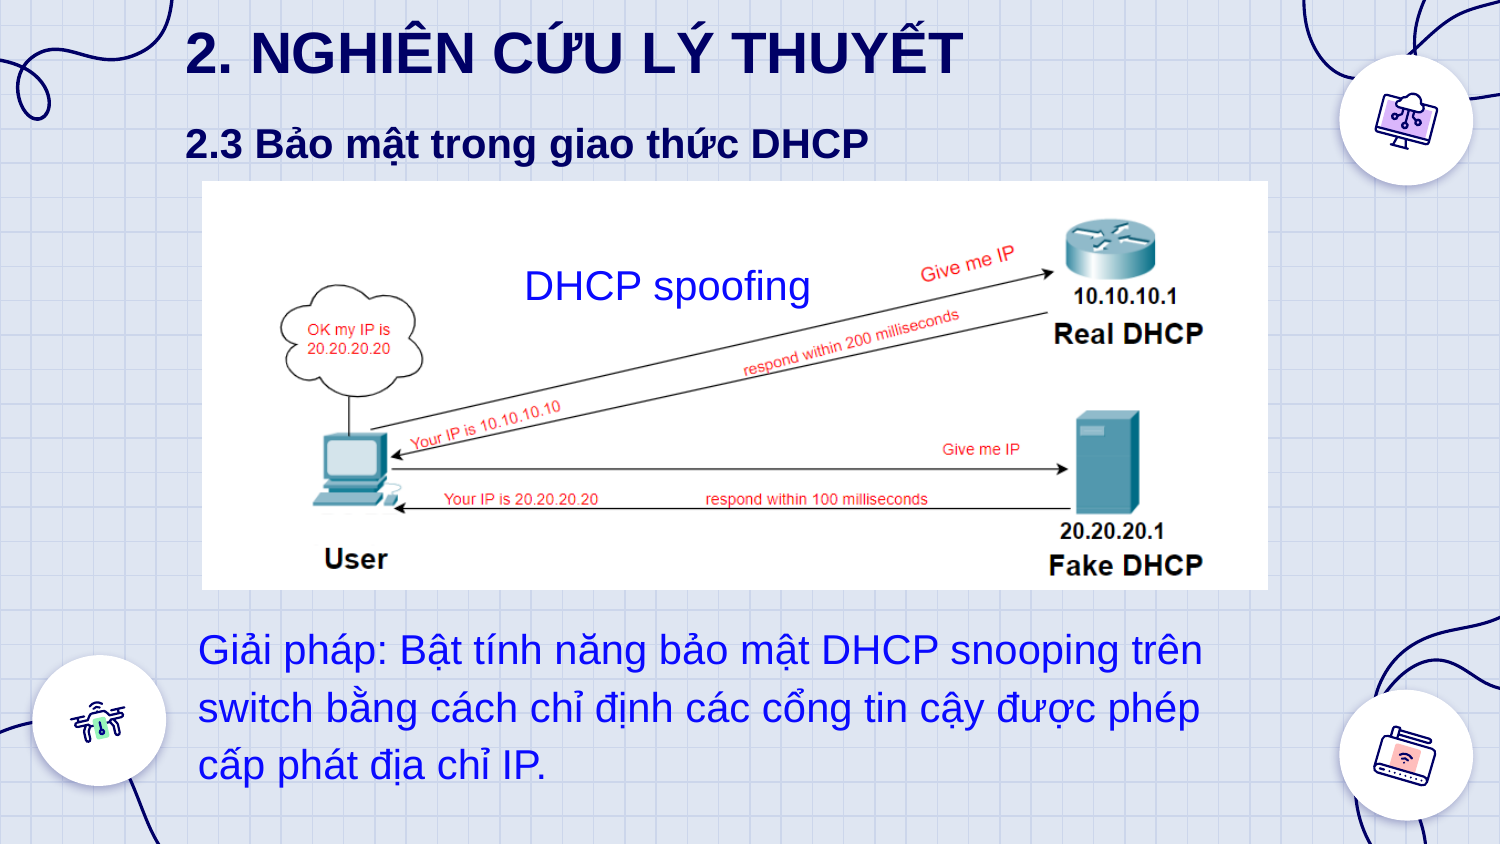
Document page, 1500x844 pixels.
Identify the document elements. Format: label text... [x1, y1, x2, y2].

title 2. NGHIÊN CỨU LÝ THUYẾT [170, 0, 1500, 94]
picture [201, 181, 1268, 591]
text_box 2.3 Bảo mật trong giao thức DHCP [170, 94, 1414, 188]
text_box Giải pháp: Bật tính năng bảo mật DHCP snooping trên switch bằng cách chỉ định các cổng tin cậy được phép cấp phát địa chỉ IP. [183, 600, 1268, 734]
